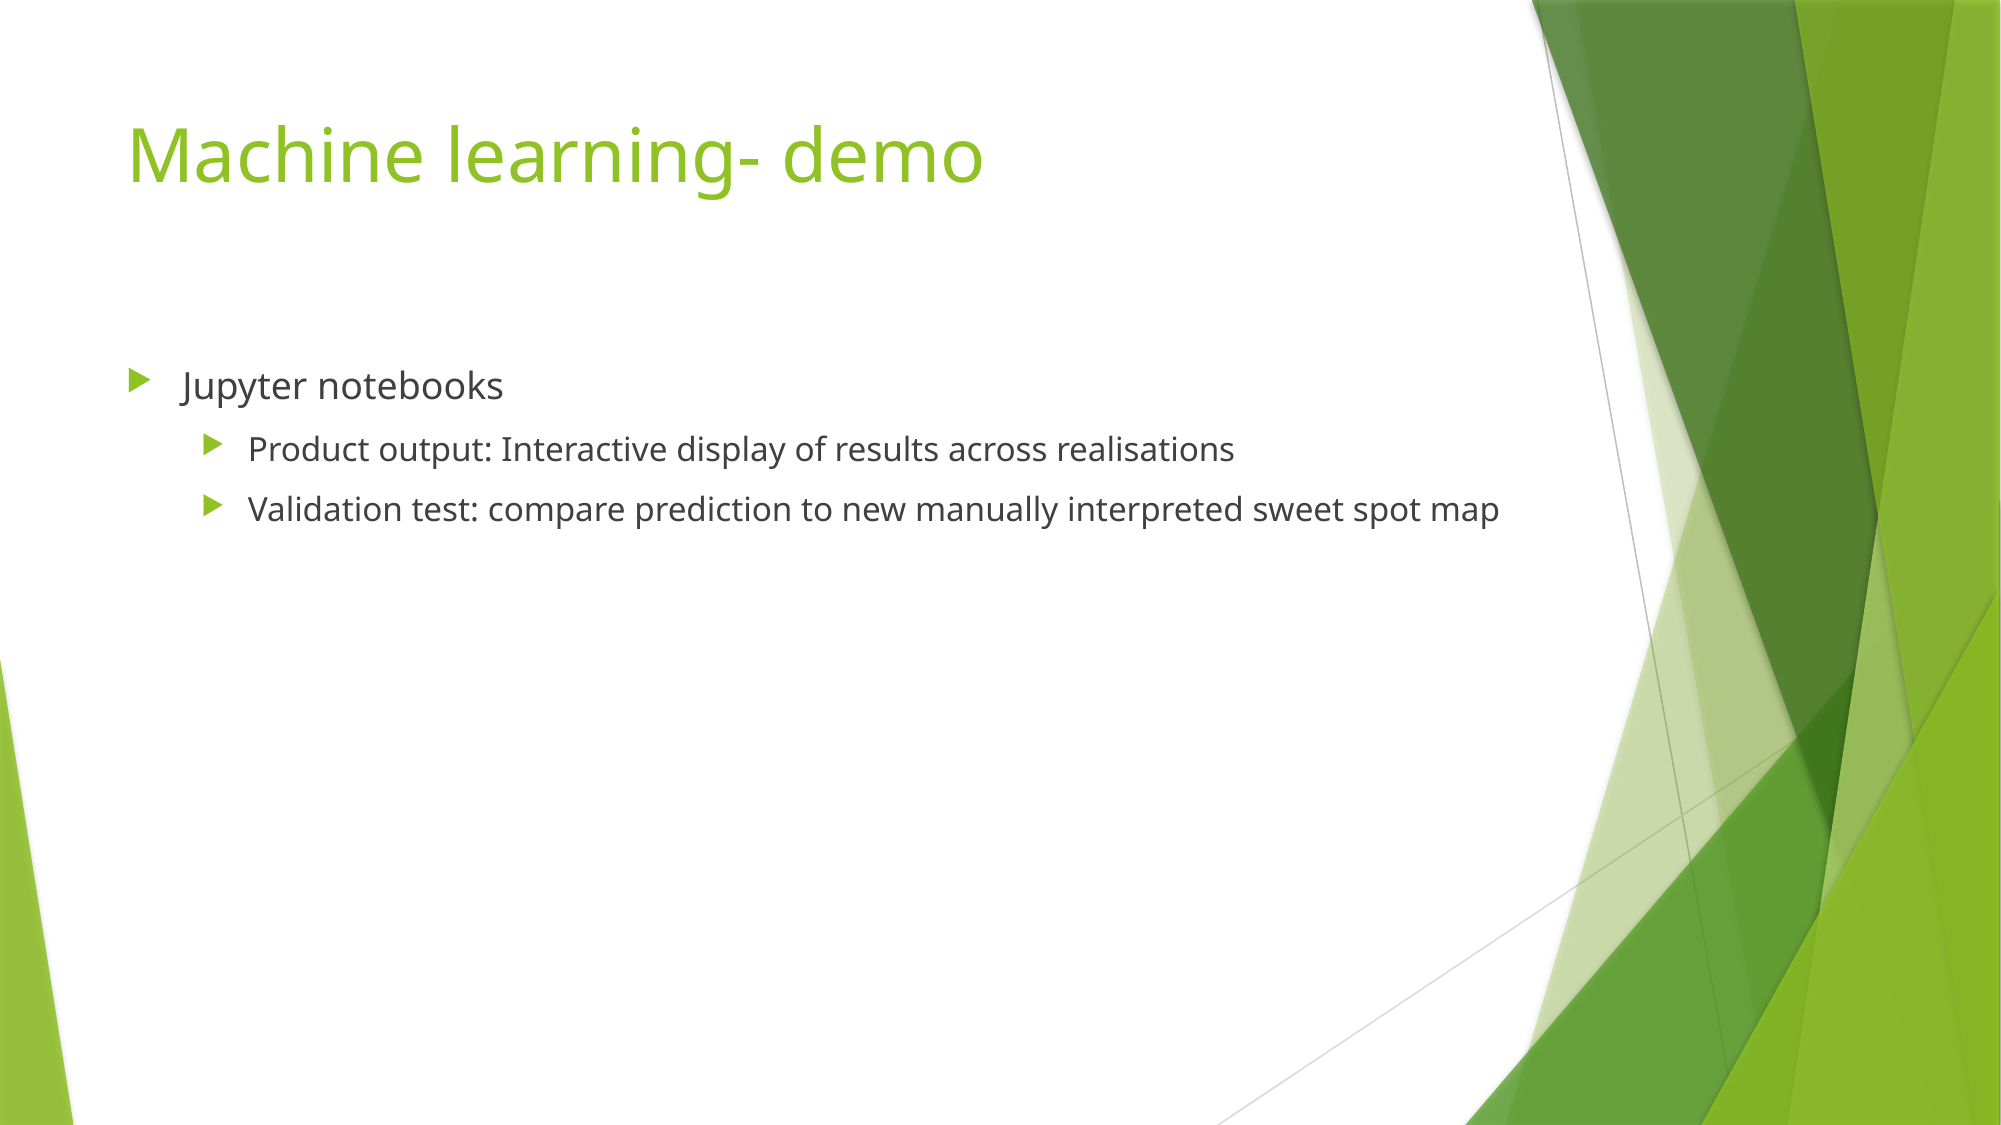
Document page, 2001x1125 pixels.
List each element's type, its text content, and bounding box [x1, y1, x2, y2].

title Machine learning- demo [111, 99, 1522, 317]
list Jupyter notebooks Product output: Interactive display of results across realisations Validation test: compare prediction to new manually interpreted sweet spot map [111, 354, 1522, 992]
